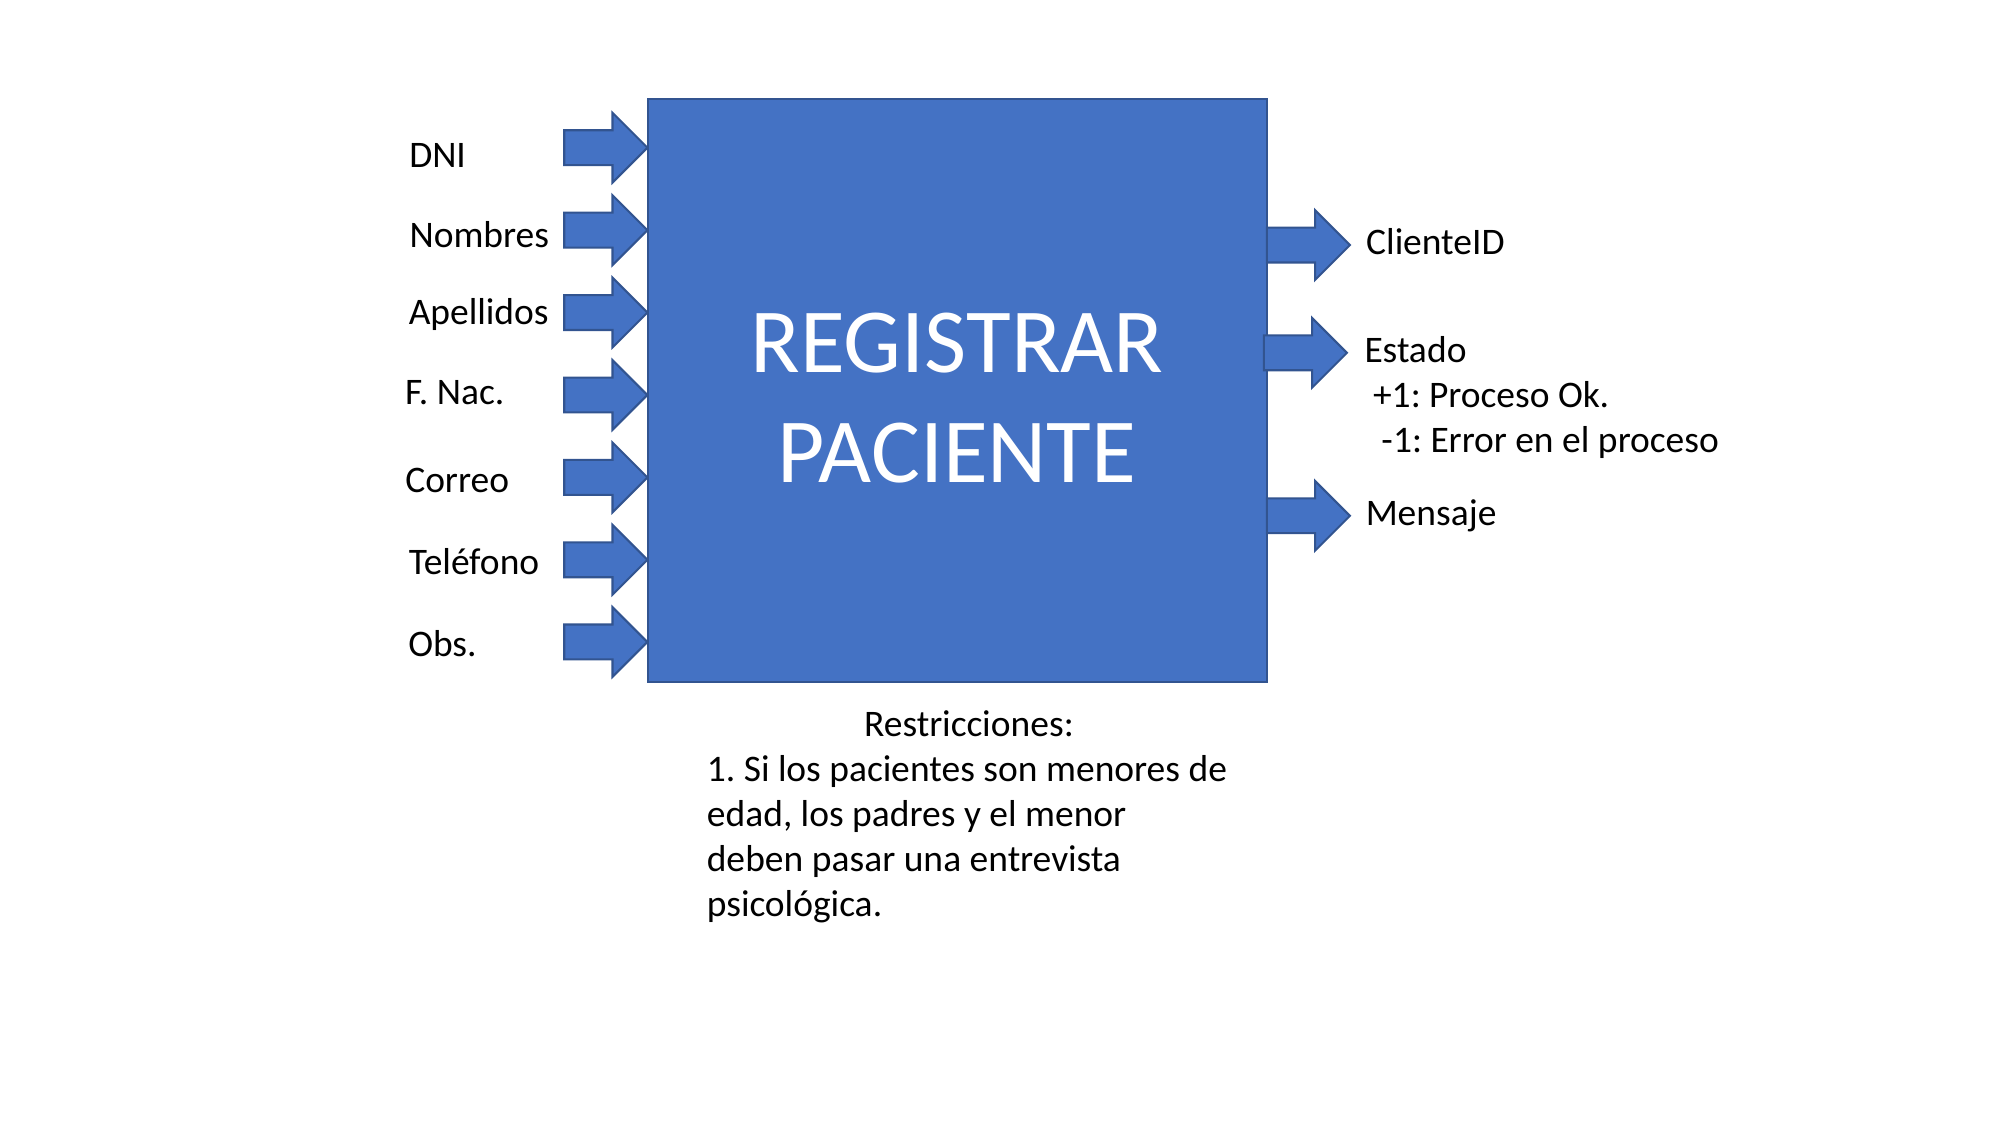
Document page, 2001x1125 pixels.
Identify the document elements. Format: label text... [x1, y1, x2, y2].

text_box ClienteID [1351, 209, 1520, 270]
text_box [565, 192, 649, 268]
text_box [563, 110, 649, 186]
text_box Apellidos [394, 279, 564, 340]
text_box REGISTRAR PACIENTE [647, 98, 1268, 683]
text_box DNI [394, 122, 482, 183]
text_box Nombres [394, 202, 565, 263]
text_box [564, 275, 649, 350]
text_box [1265, 478, 1351, 554]
text_box Correo [390, 447, 525, 507]
text_box Teléfono [394, 529, 555, 590]
text_box [563, 522, 649, 598]
text_box [563, 440, 649, 515]
text_box Restricciones: 1. Si los pacientes son menores de edad, los padres y el menor deben pasar una entrevista psicológica. [692, 692, 1246, 932]
text_box [1265, 207, 1351, 283]
text_box Mensaje [1351, 480, 1512, 540]
text_box F. Nac. [390, 360, 520, 420]
text_box [563, 604, 649, 680]
text_box Obs. [393, 611, 492, 672]
text_box Estado +1: Proceso Ok. -1: Error en el proceso [1349, 317, 1735, 467]
text_box [1262, 315, 1349, 391]
text_box [563, 357, 649, 433]
